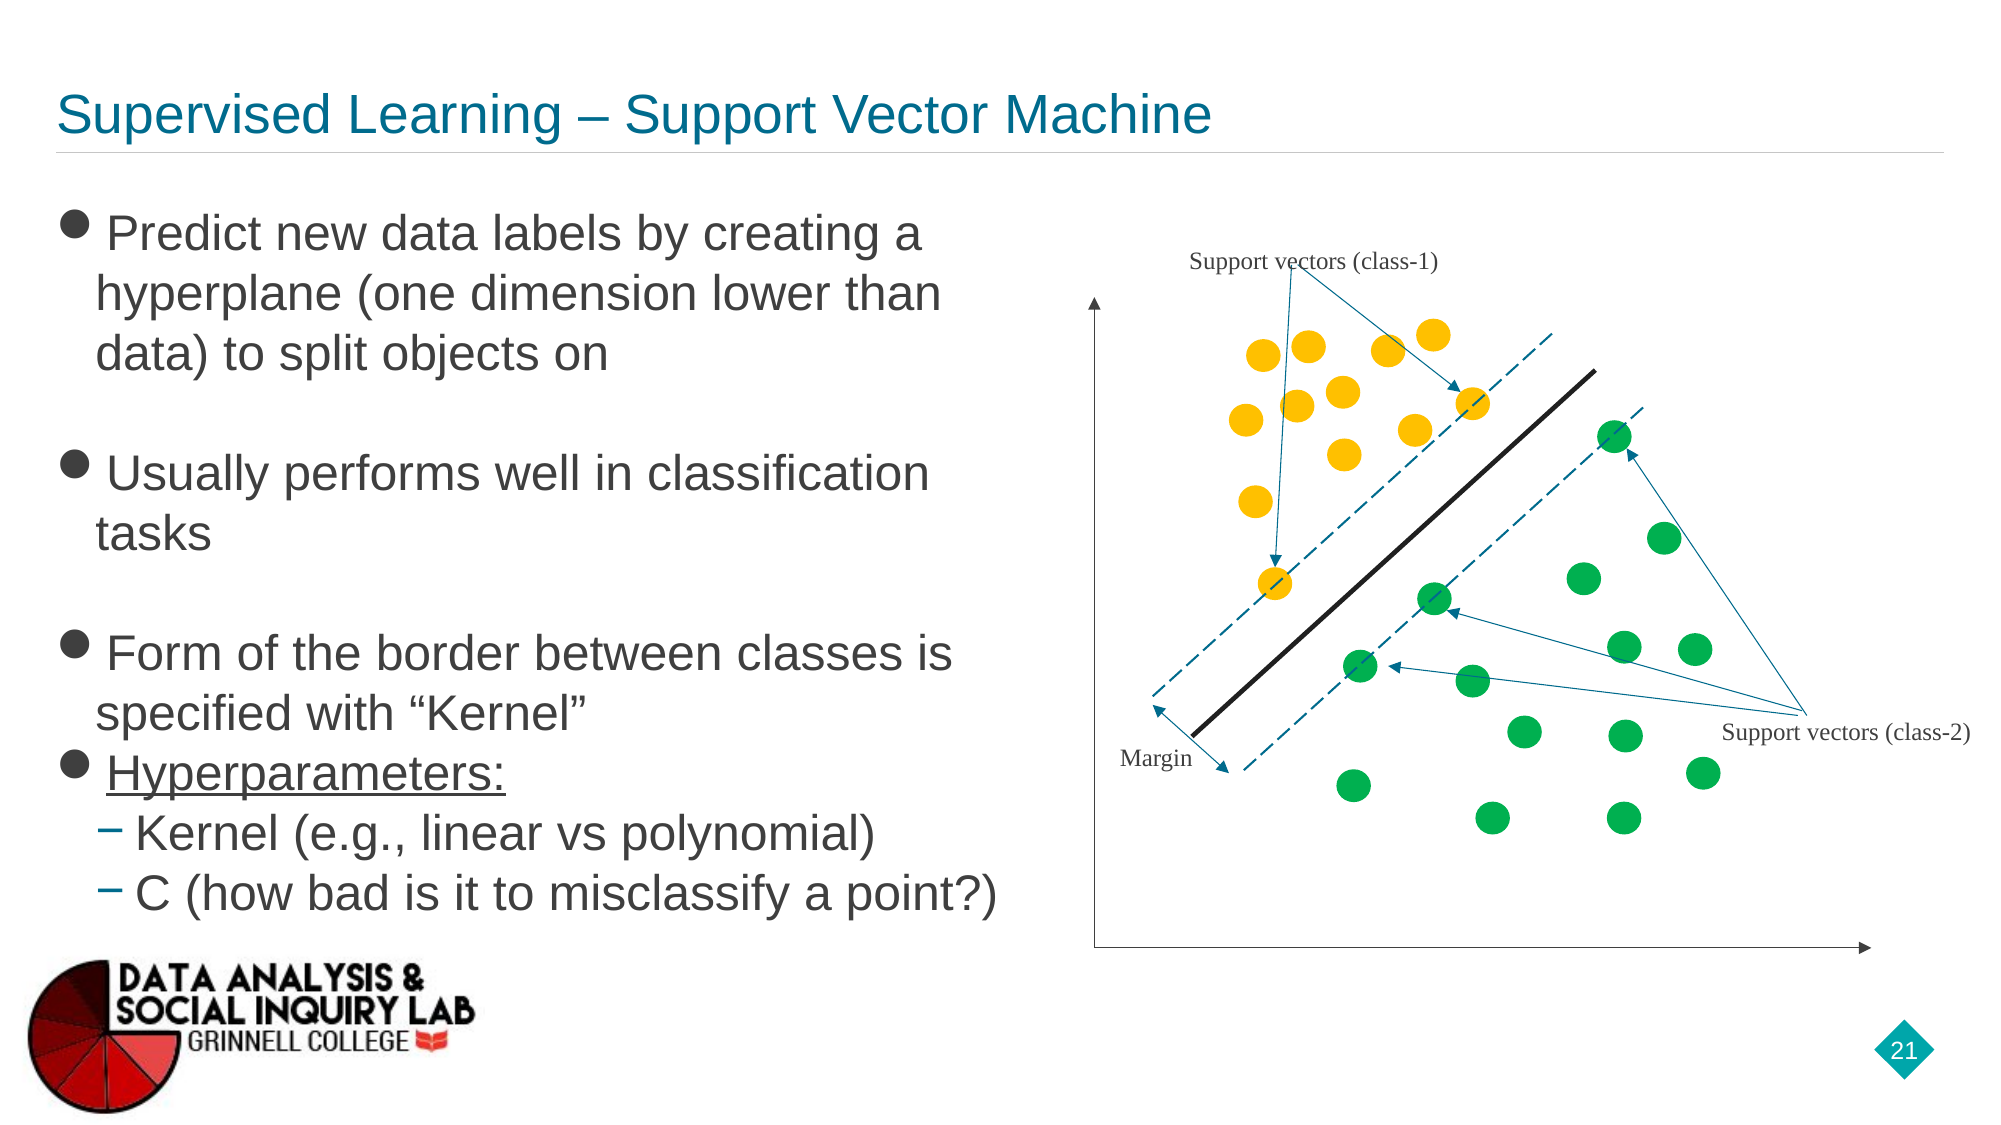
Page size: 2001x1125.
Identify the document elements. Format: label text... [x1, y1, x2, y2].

list Predict new data labels by creating a hyperplane (one dimension lower than data) to split objects on Usually performs well in classification tasks Form of the border between classes is specified with “Kernel” Hyperparameters: Kernel (e.g., linear vs polynomial) C (how bad is it to misclassify a point?) [56, 200, 1036, 988]
picture [0, 954, 530, 1125]
title Supervised Learning – Support Vector Machine [56, 58, 1944, 146]
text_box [1094, 229, 1973, 948]
